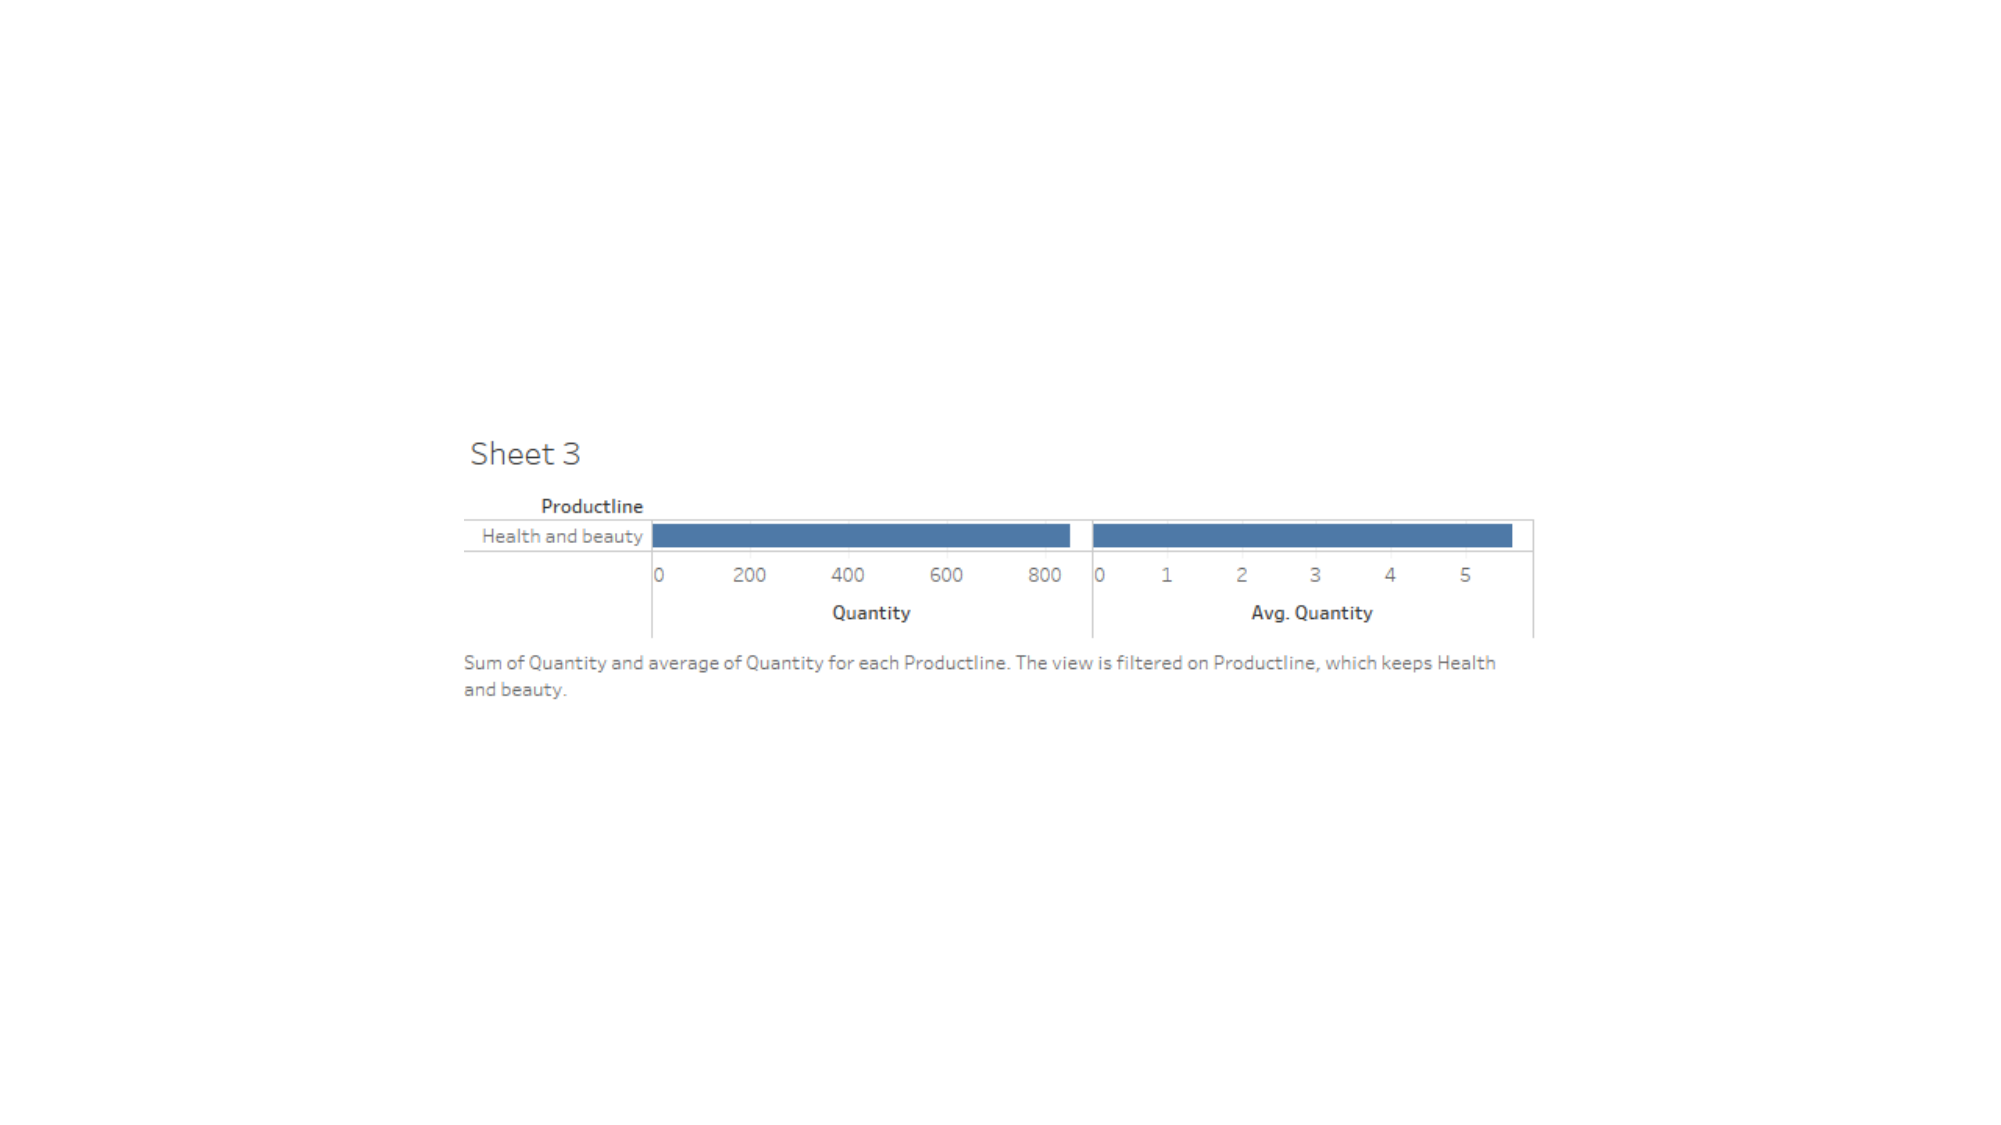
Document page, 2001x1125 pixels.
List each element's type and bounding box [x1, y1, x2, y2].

picture [463, 421, 1536, 704]
